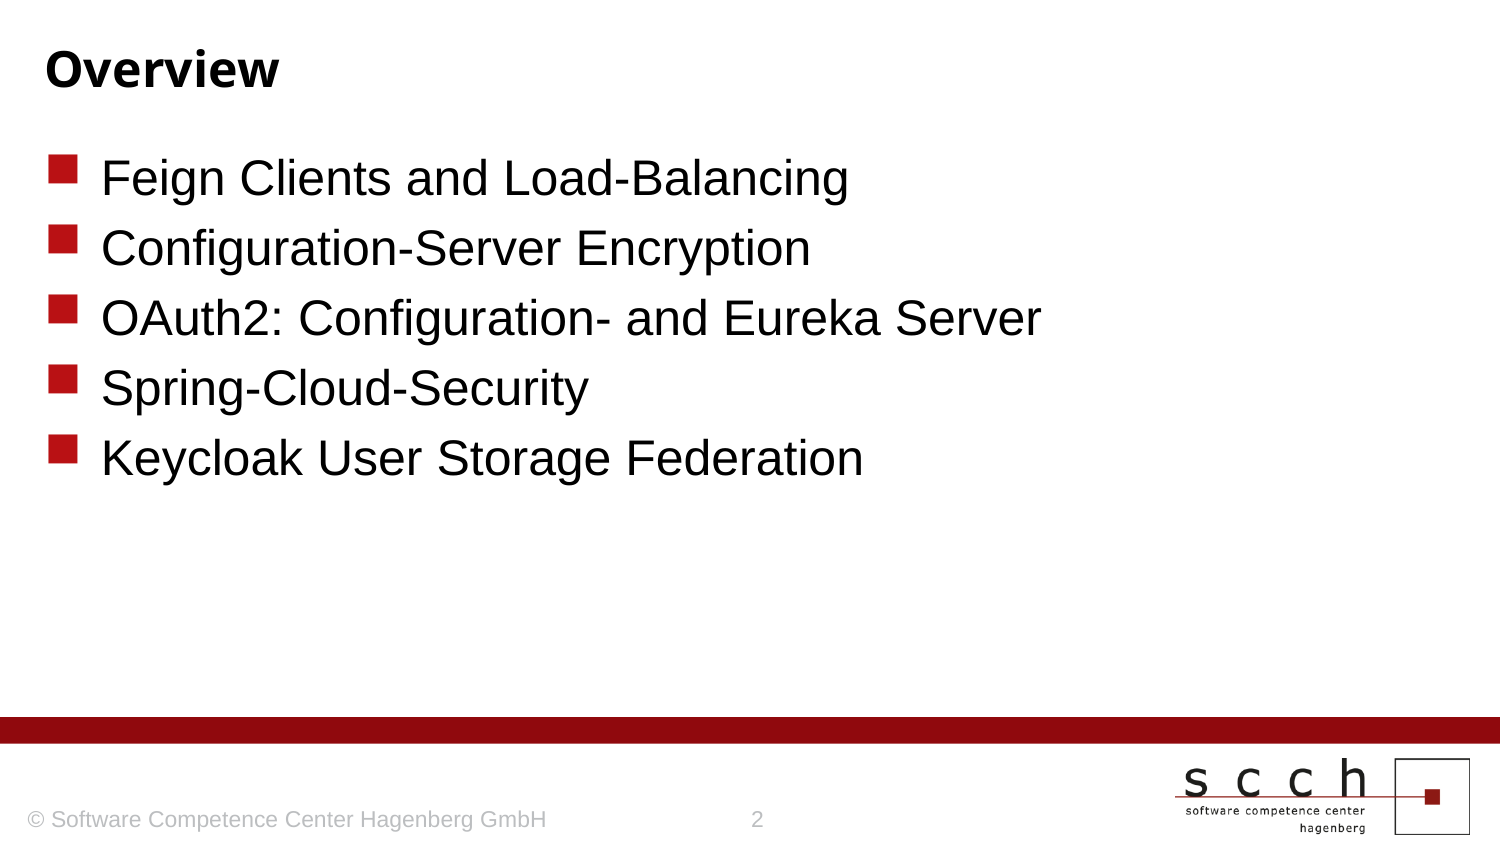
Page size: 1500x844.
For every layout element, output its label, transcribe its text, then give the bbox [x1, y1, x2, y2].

footer © Software Competence Center Hagenberg GmbH [12, 796, 621, 825]
title Overview [29, 23, 1471, 112]
list Feign Clients and Load-Balancing Configuration-Server Encryption OAuth2: Configuration- and Eureka Server Spring-Cloud-Security Keycloak User Storage Federation [29, 138, 1471, 706]
picture [1175, 758, 1470, 835]
slide_number 2 [679, 796, 779, 825]
